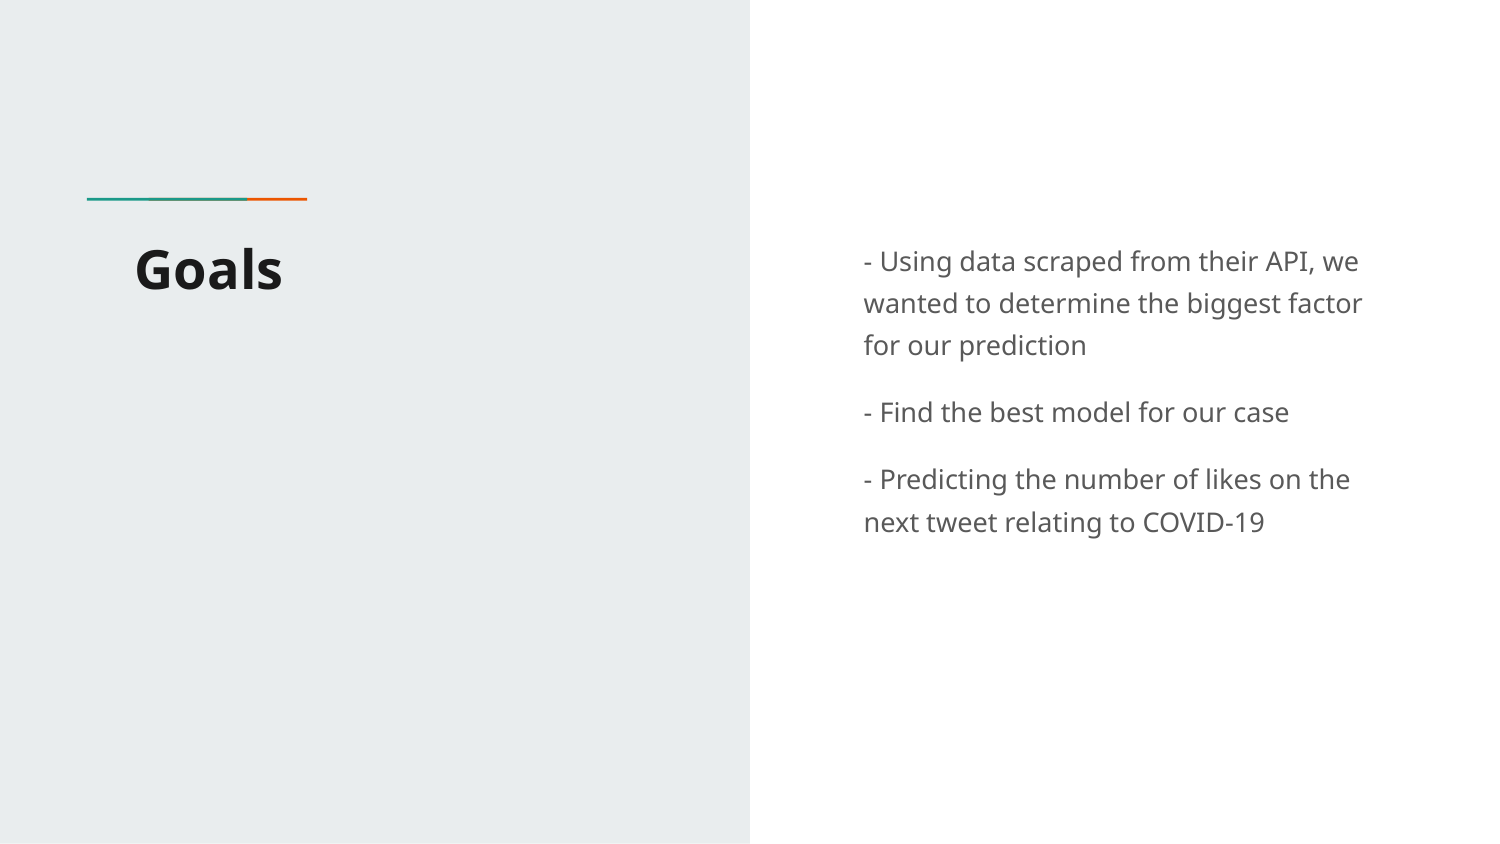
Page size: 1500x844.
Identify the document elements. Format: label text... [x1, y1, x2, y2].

list - Using data scraped from their API, we wanted to determine the biggest factor for our prediction - Find the best model for our case - Predicting the number of likes on the next tweet relating to COVID-19 [848, 221, 1403, 719]
title Goals [119, 216, 662, 494]
